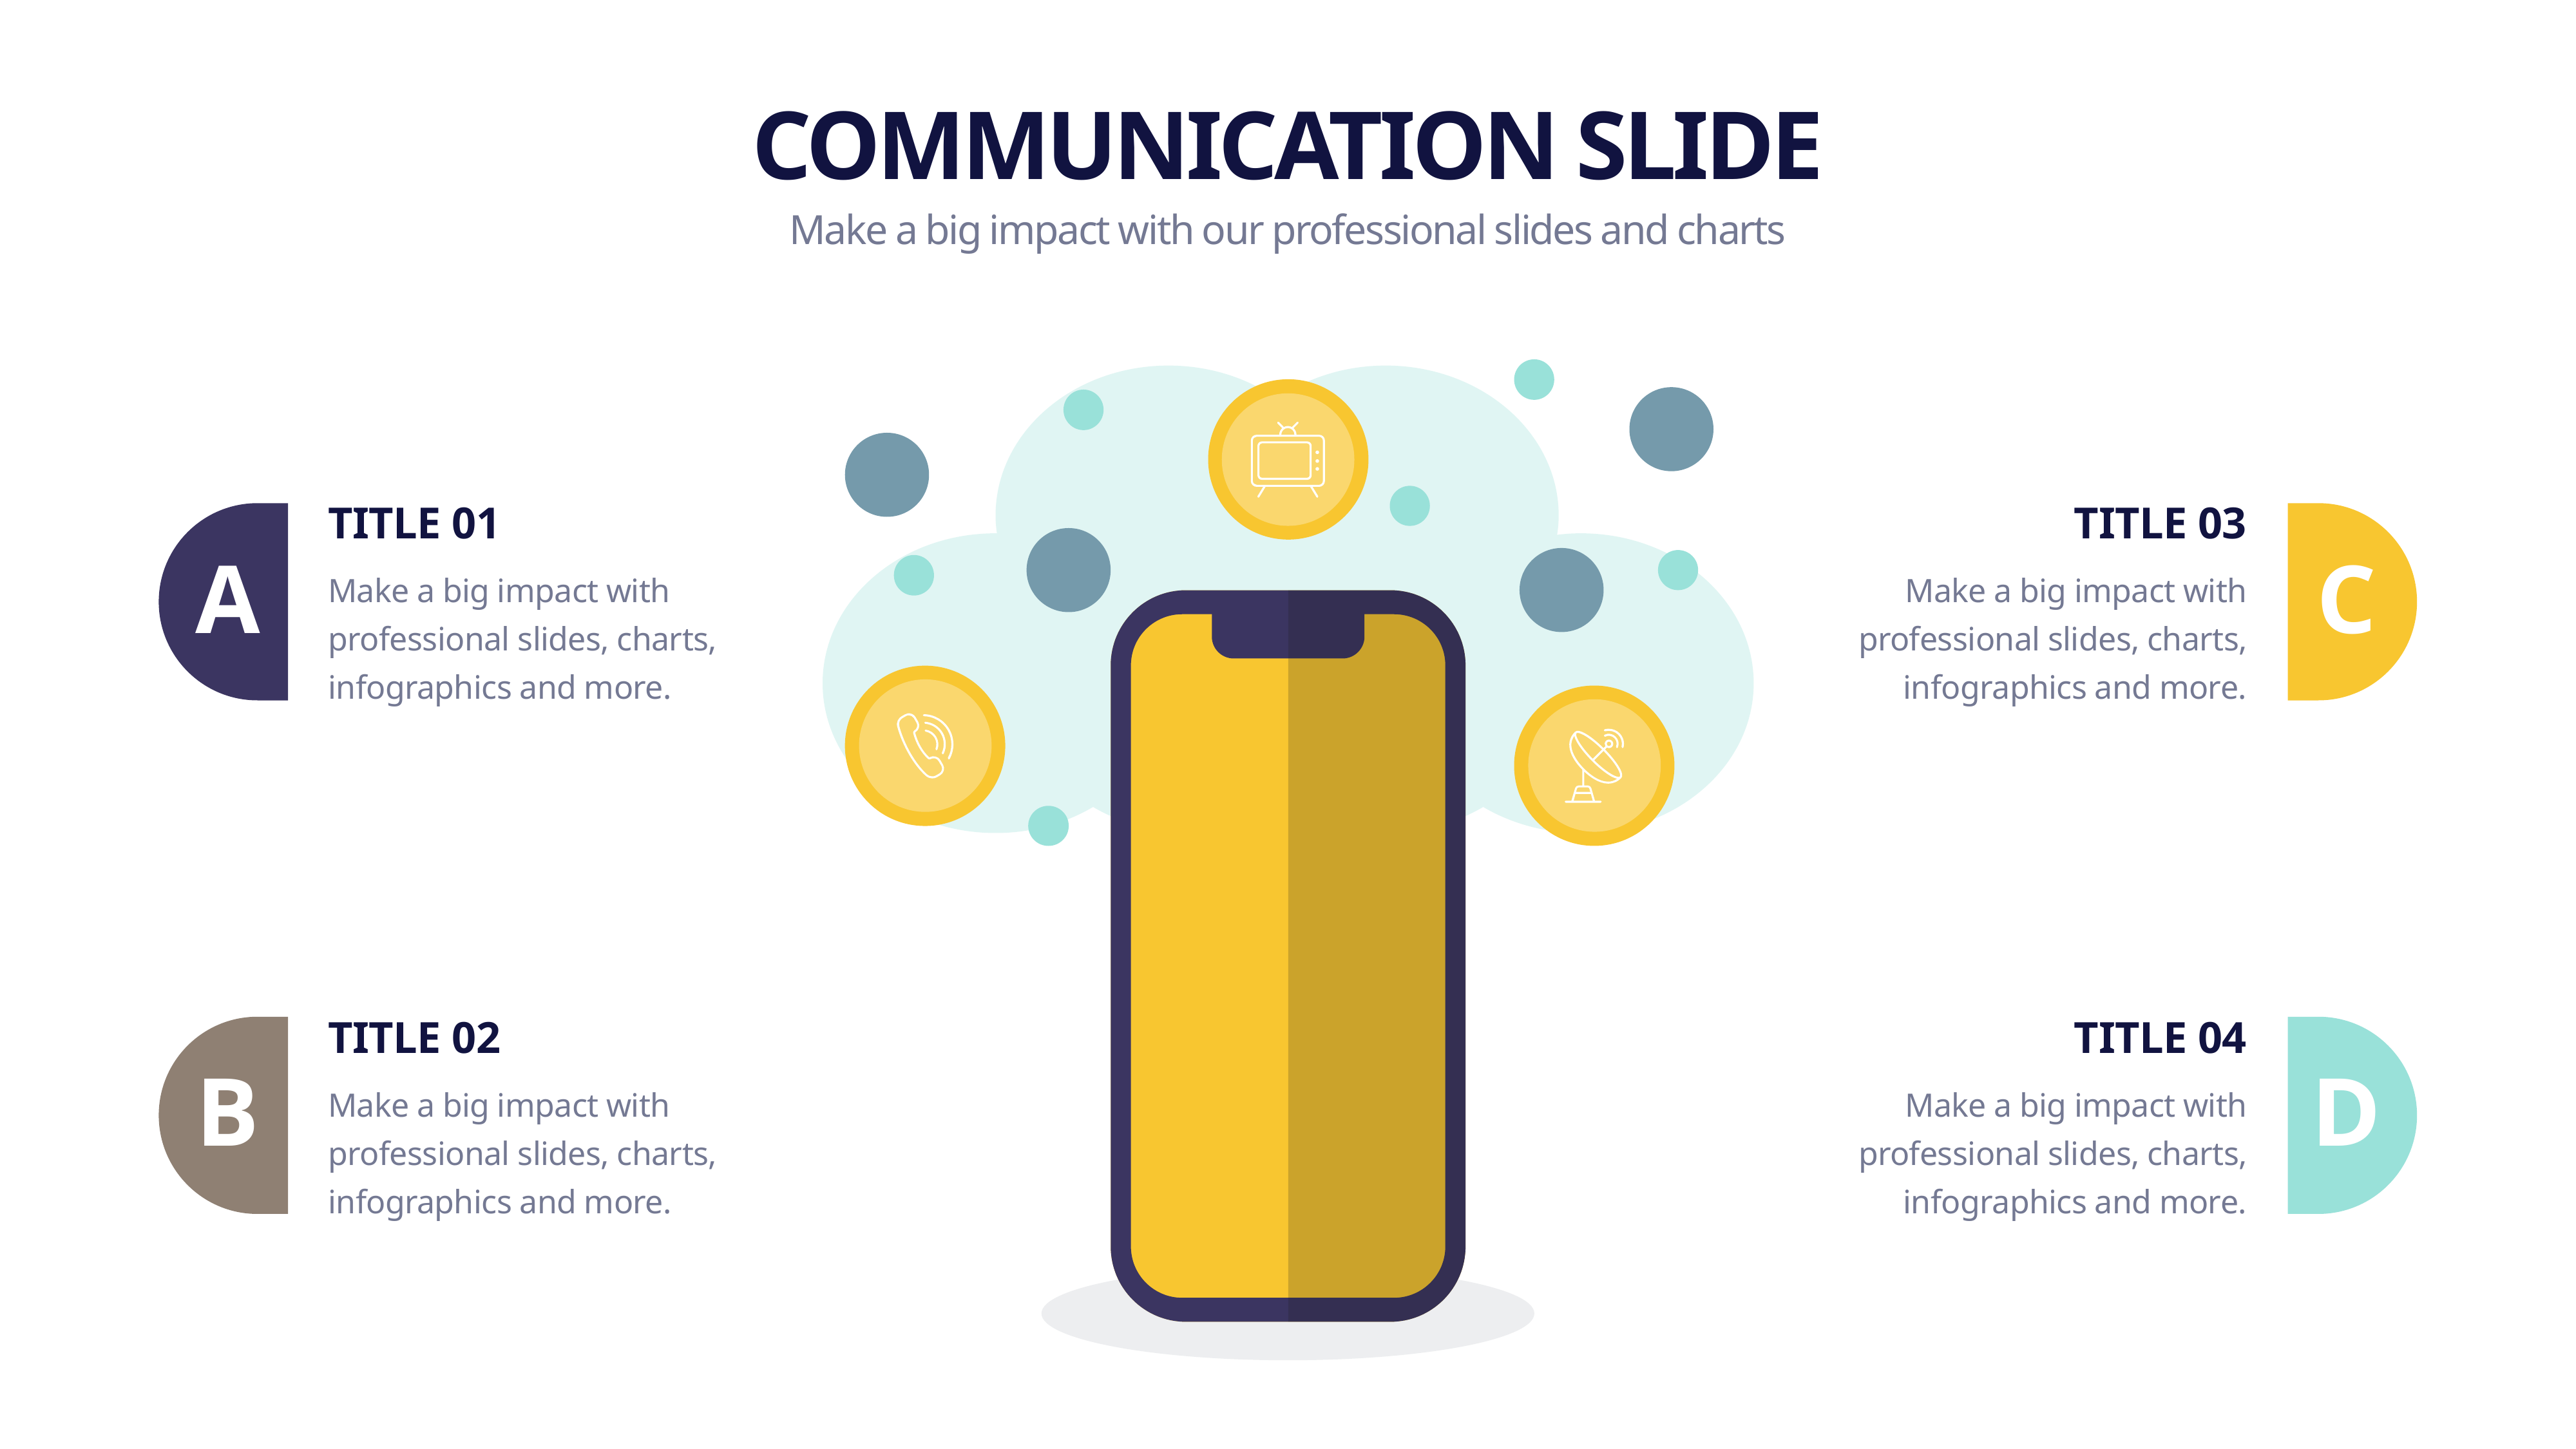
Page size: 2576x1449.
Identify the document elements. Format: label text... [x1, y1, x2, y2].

text_box [2287, 503, 2390, 534]
text_box B [160, 1047, 295, 1170]
text_box TITLE 04 [1804, 1005, 2256, 1067]
text_box TITLE 03 [1804, 491, 2256, 553]
text_box Make a big impact with professional slides, charts, infographics and more. [1804, 556, 2256, 710]
text_box C [2279, 534, 2414, 657]
text_box Make a big impact with professional slides, charts, infographics and more. [318, 1070, 771, 1225]
text_box [2287, 657, 2401, 701]
text_box [186, 503, 289, 534]
text_box TITLE 02 [318, 1005, 771, 1067]
text_box [2414, 1090, 2418, 1141]
text_box [175, 1170, 289, 1214]
text_box [2287, 1016, 2390, 1047]
text_box [2287, 1170, 2401, 1214]
text_box A [160, 534, 295, 657]
text_box COMMUNICATION SLIDE [160, 80, 2416, 199]
text_box [186, 1016, 289, 1047]
text_box Make a big impact with professional slides, charts, infographics and more. [318, 556, 771, 710]
text_box D [2279, 1047, 2414, 1170]
text_box [2414, 576, 2418, 628]
text_box Make a big impact with professional slides, charts, infographics and more. [1804, 1070, 2256, 1225]
text_box [175, 657, 289, 701]
text_box Make a big impact with our professional slides and charts [160, 199, 2416, 258]
text_box TITLE 01 [318, 491, 771, 553]
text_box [822, 359, 1754, 1361]
